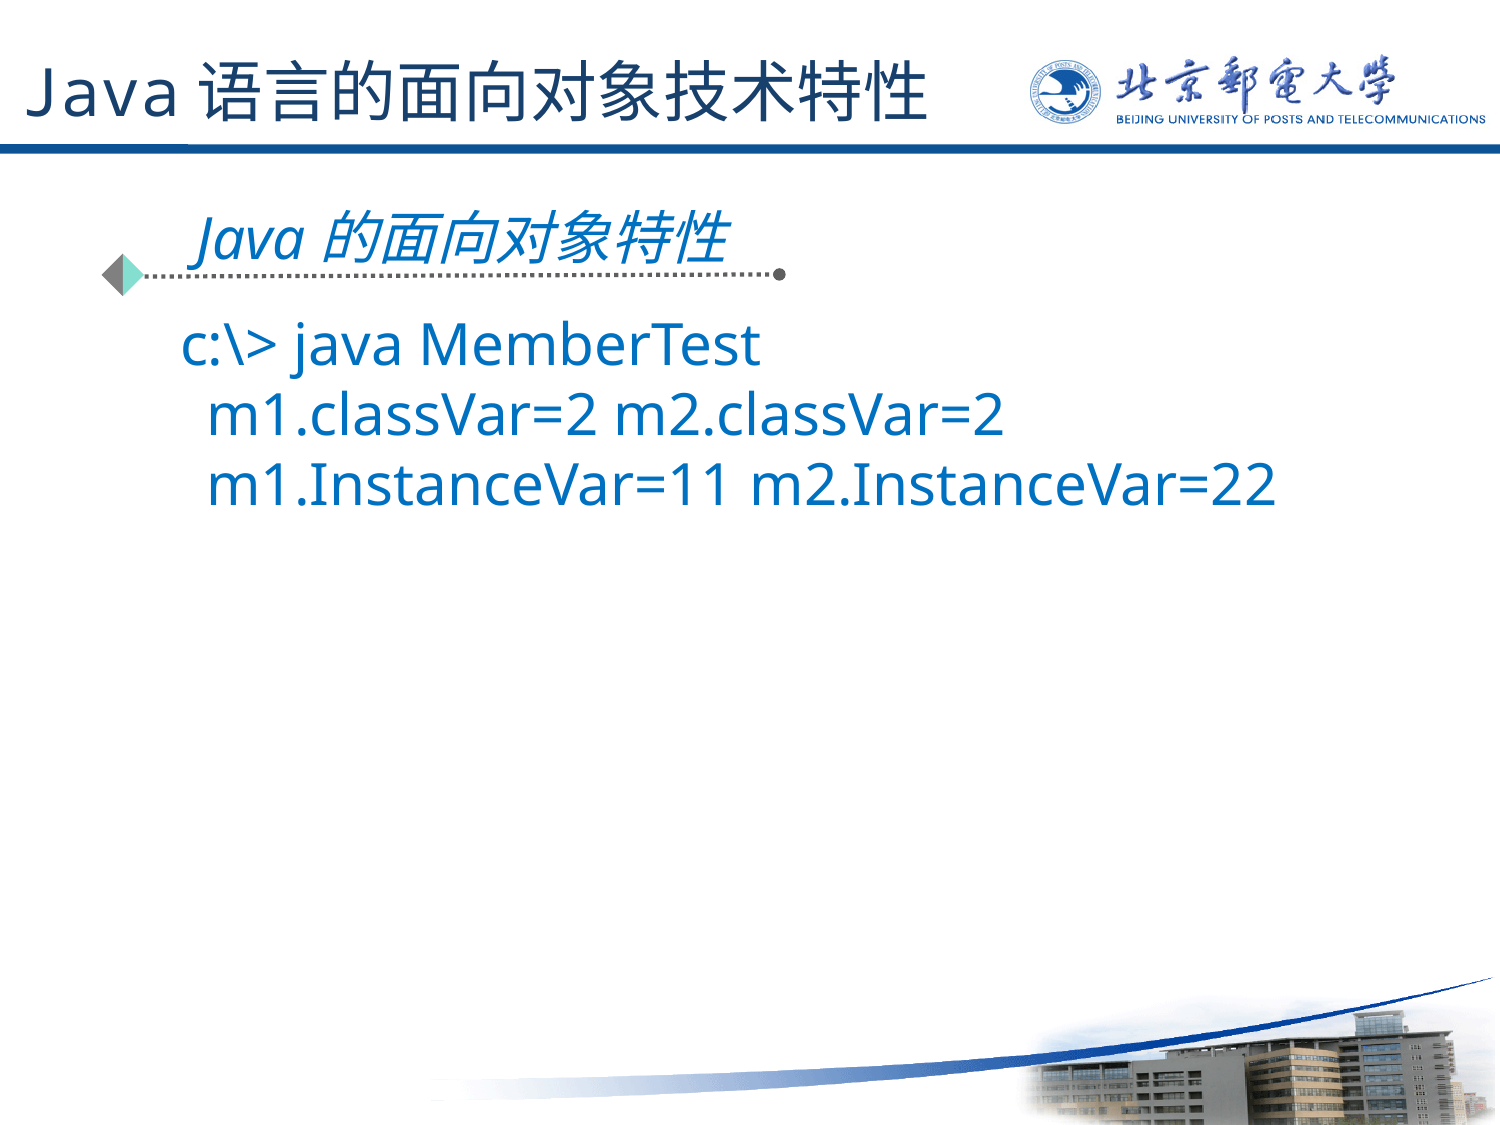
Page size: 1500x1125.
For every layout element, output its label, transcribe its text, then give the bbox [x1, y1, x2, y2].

title Java语言的面向对象技术特性 [5, 30, 1281, 150]
picture [1281, 54, 1500, 131]
list c:\> java MemberTest m1.classVar=2 m2.classVar=2 m1.InstanceVar=11 m2.InstanceVar=22 [103, 299, 1500, 1125]
text_box Java的面向对象特性 [181, 193, 876, 279]
text_box [272, 118, 303, 179]
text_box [107, 259, 138, 290]
